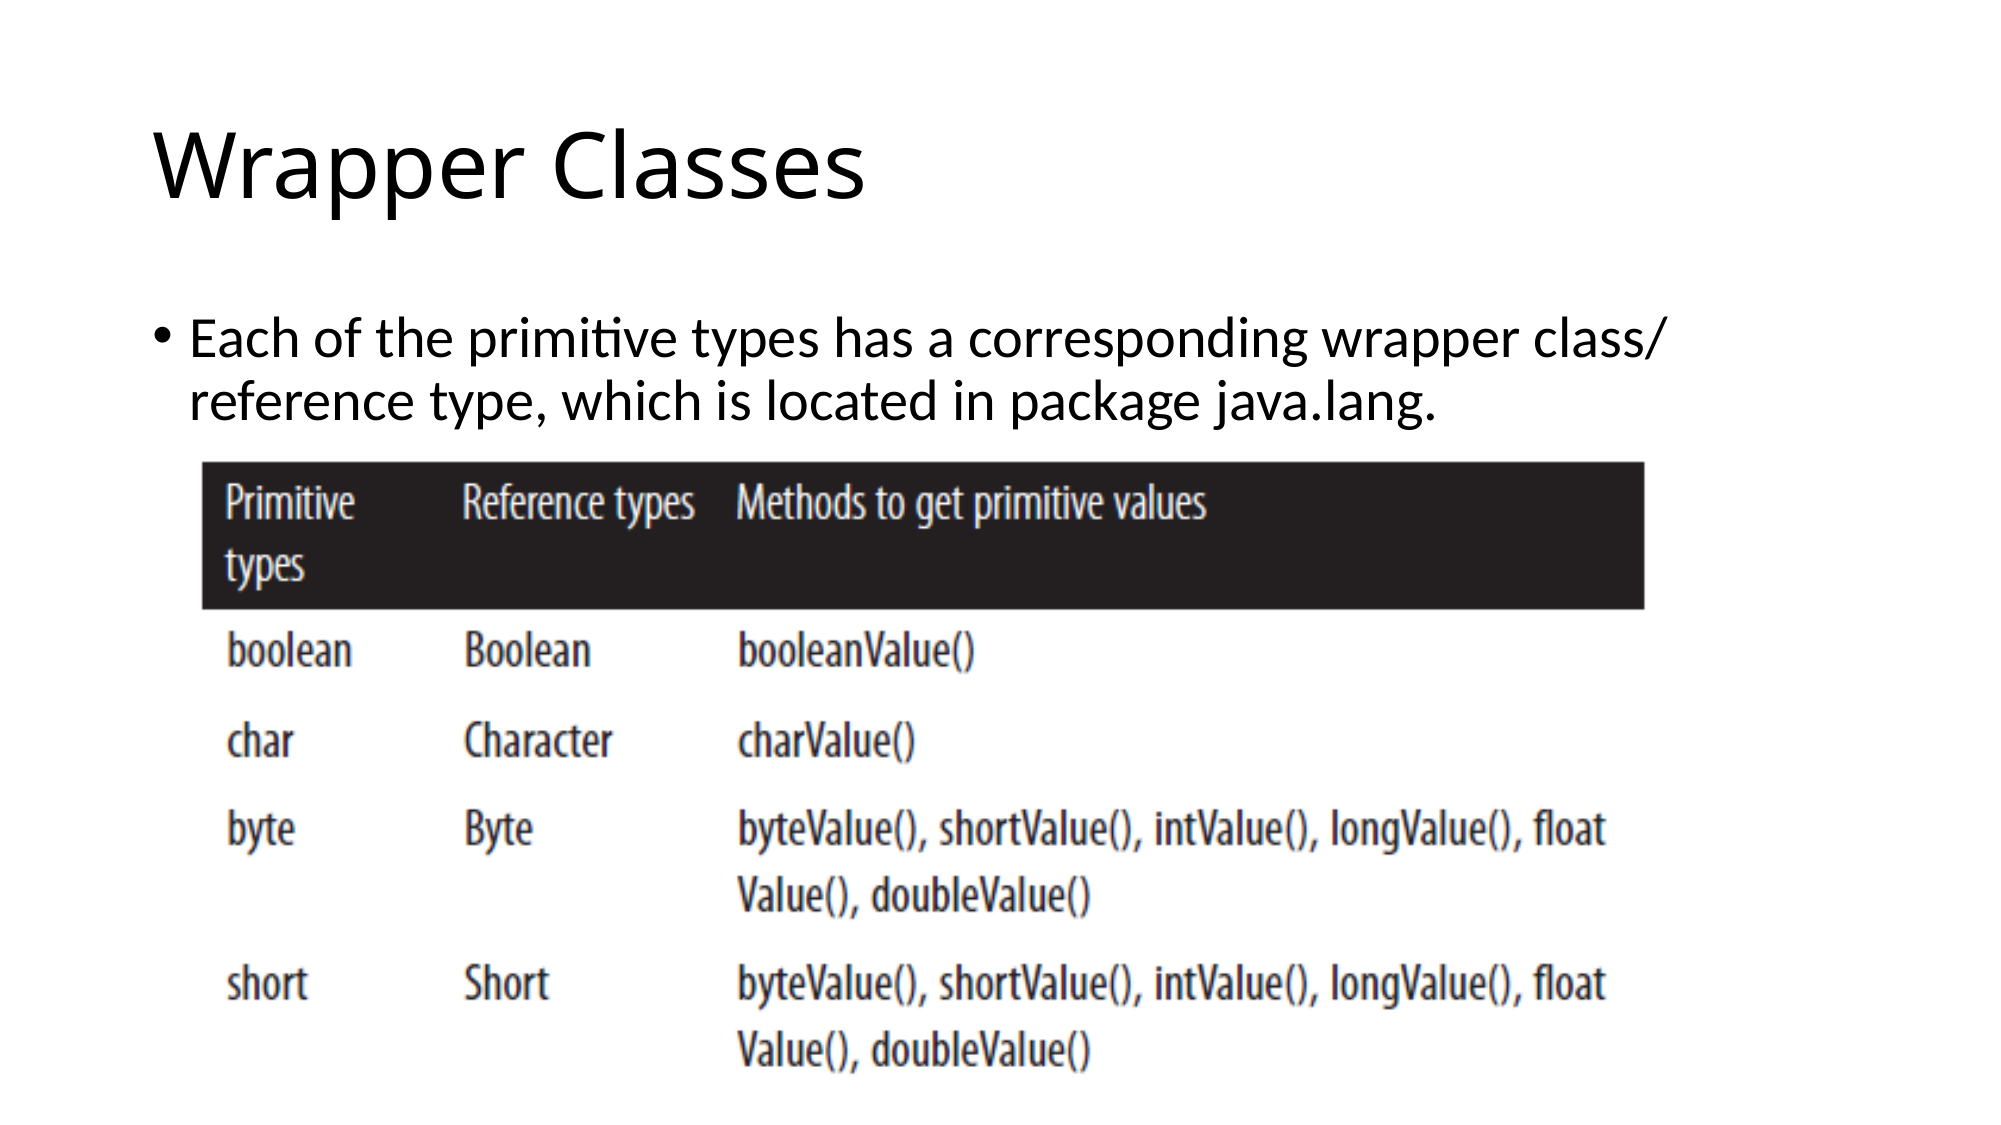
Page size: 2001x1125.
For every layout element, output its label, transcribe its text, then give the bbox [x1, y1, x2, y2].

picture [191, 446, 1657, 1086]
title Wrapper Classes [137, 59, 1863, 278]
list Each of the primitive types has a corresponding wrapper class/ reference type, which is located in package java.lang. [137, 299, 1863, 1014]
